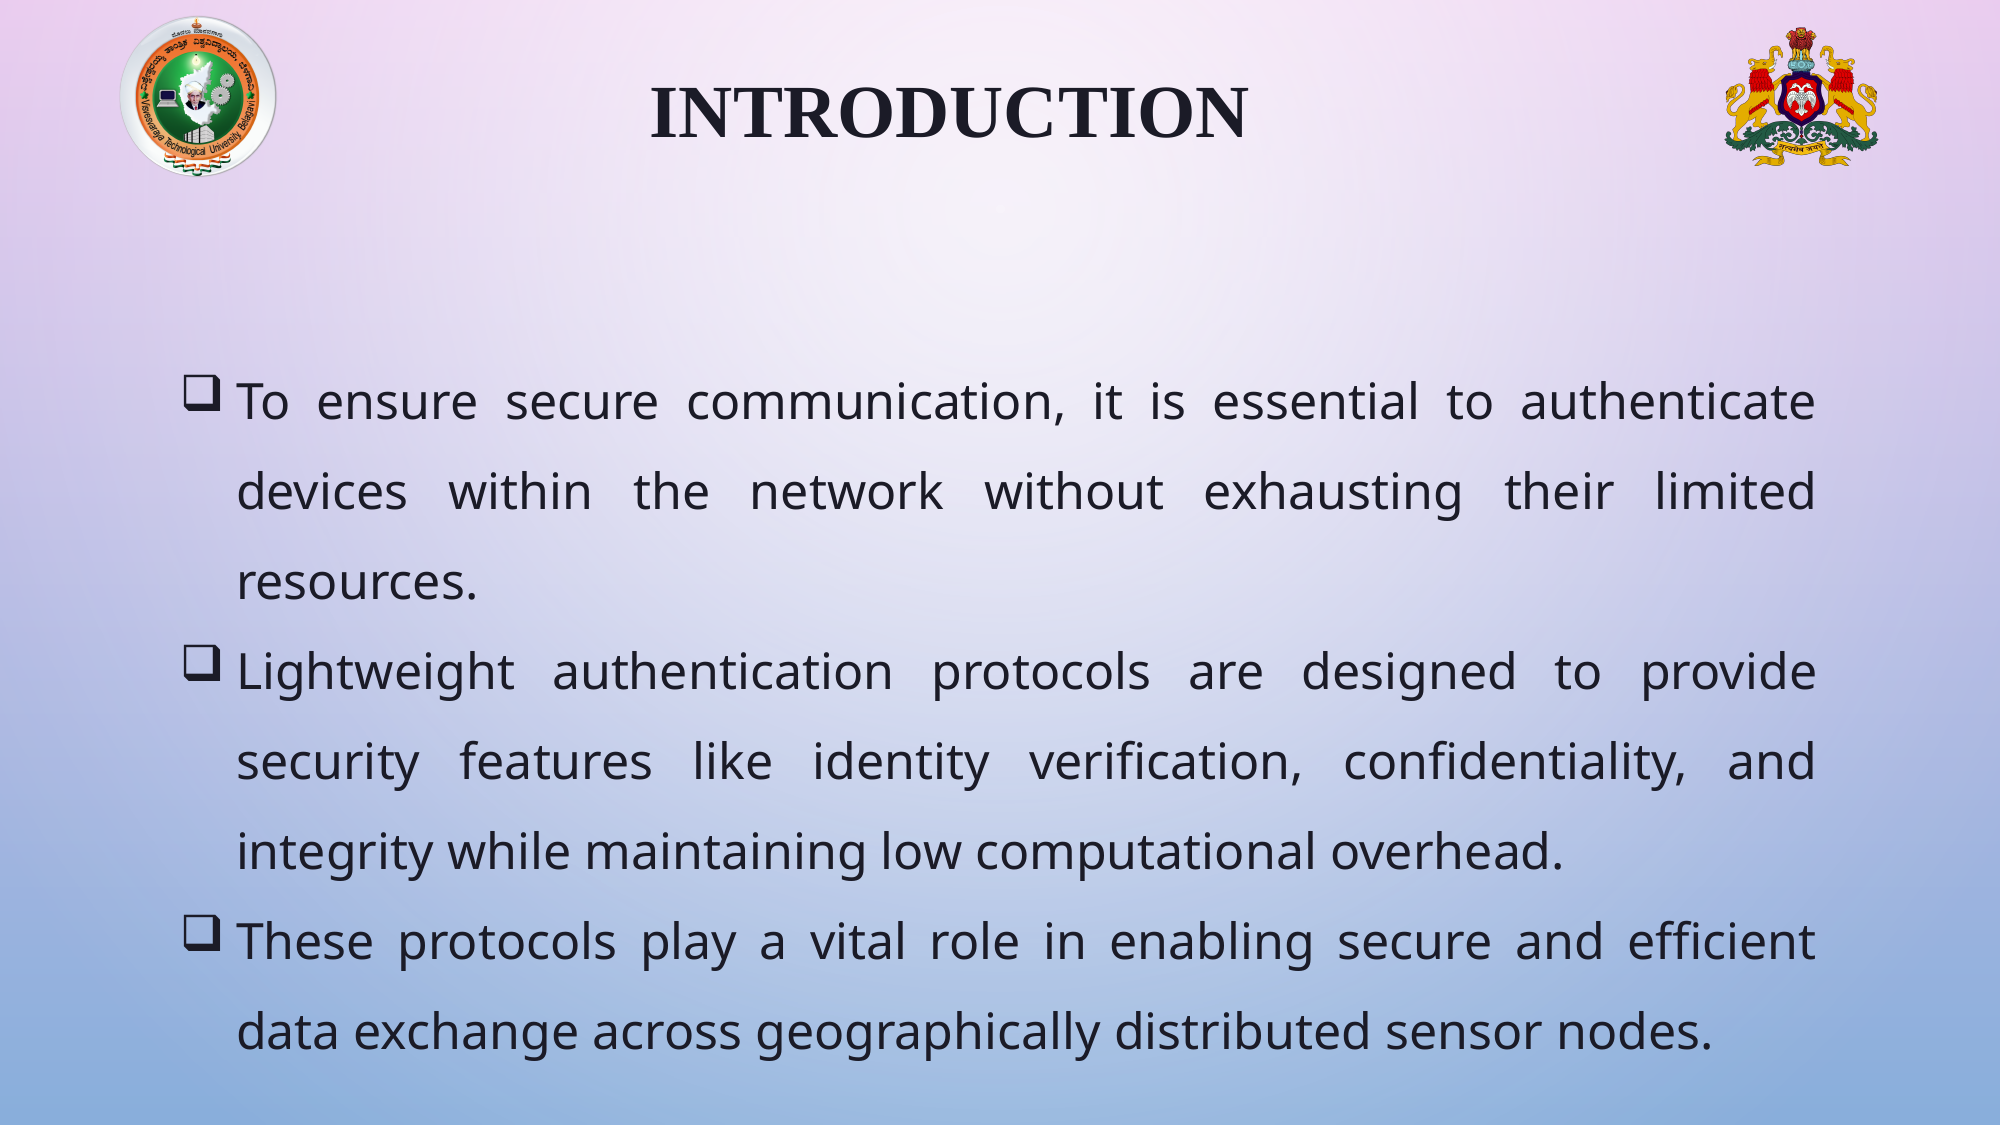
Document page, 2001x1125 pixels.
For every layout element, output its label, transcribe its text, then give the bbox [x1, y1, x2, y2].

picture [115, 14, 281, 179]
text_box INTRODUCTION [635, 54, 1363, 160]
text_box To ensure secure communication, it is essential to authenticate devices within the network without exhausting their limited resources. Lightweight authentication protocols are designed to provide security features like identity verification, confidentiality, and integrity while maintaining low computational overhead. These protocols play a vital role in enabling secure and efficient data exchange across geographically distributed sensor nodes. [165, 331, 1833, 1125]
picture [1719, 25, 1884, 168]
